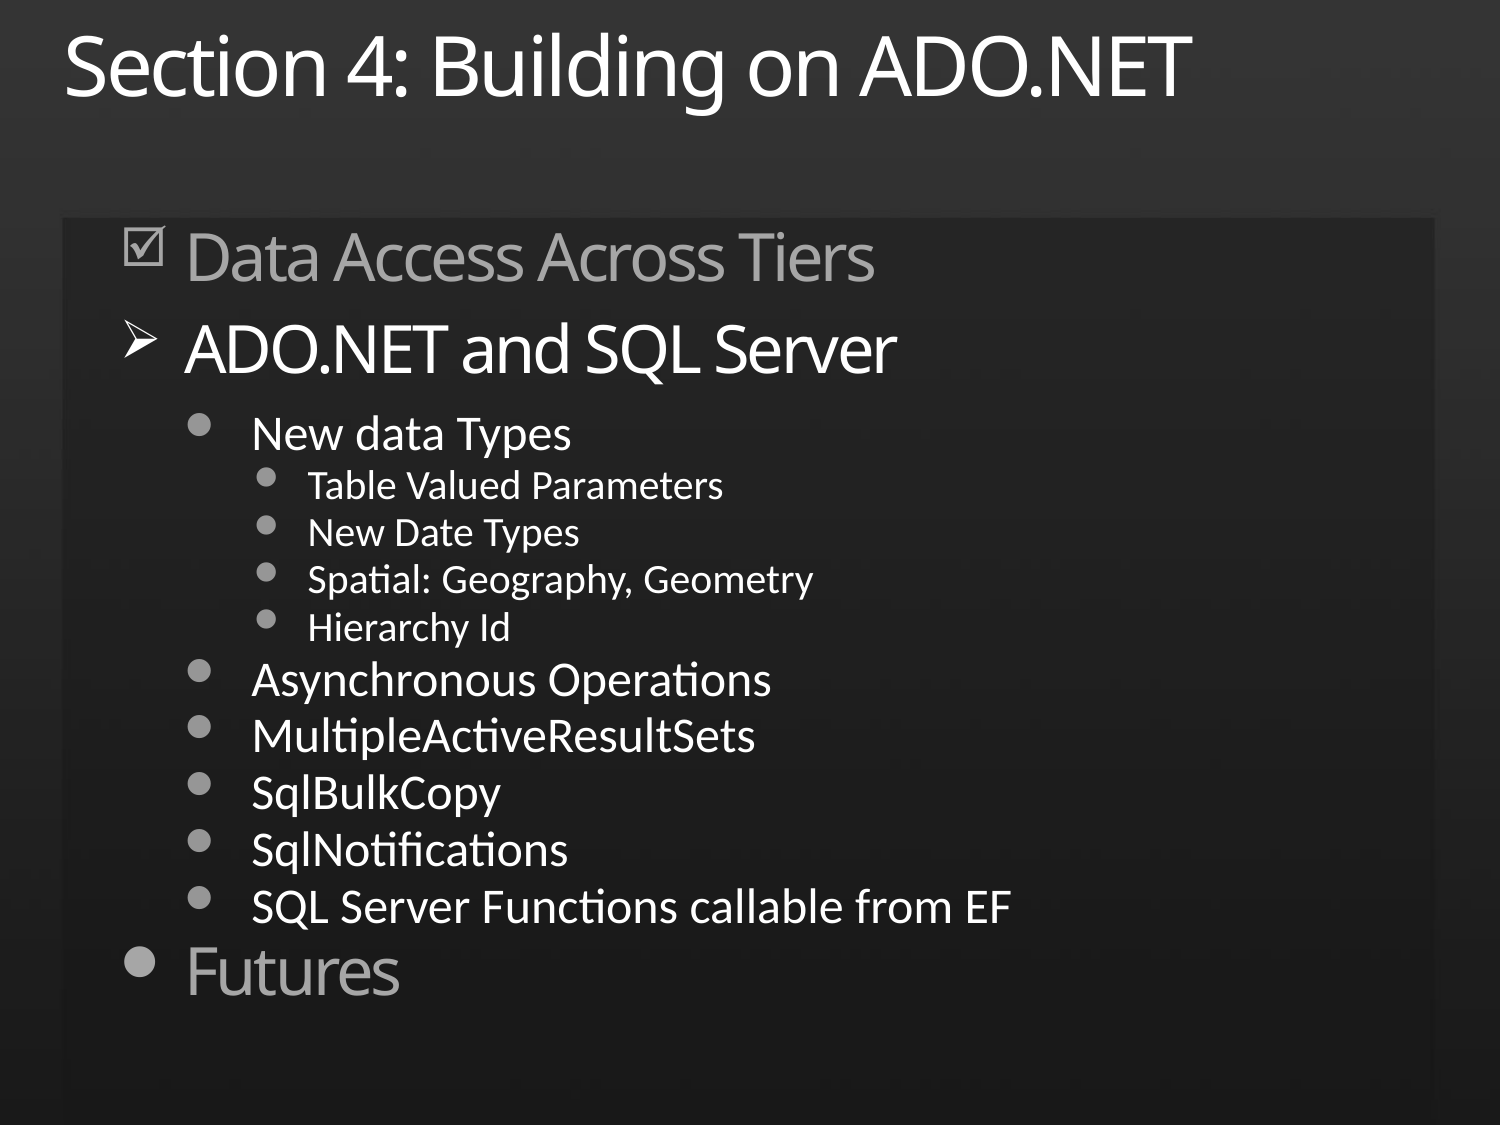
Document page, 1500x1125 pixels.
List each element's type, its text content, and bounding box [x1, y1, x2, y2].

title Section 4: Building on ADO.NET [63, 24, 1438, 125]
picture [0, 0, 1500, 1125]
list Data Access Across Tiers ADO.NET and SQL Server New data Types Table Valued Parameters New Date Types Spatial: Geography, Geometry Hierarchy Id Asynchronous Operations MultipleActiveResultSets SqlBulkCopy SqlNotifications SQL Server Functions callable from EF Futures [119, 231, 1379, 1051]
